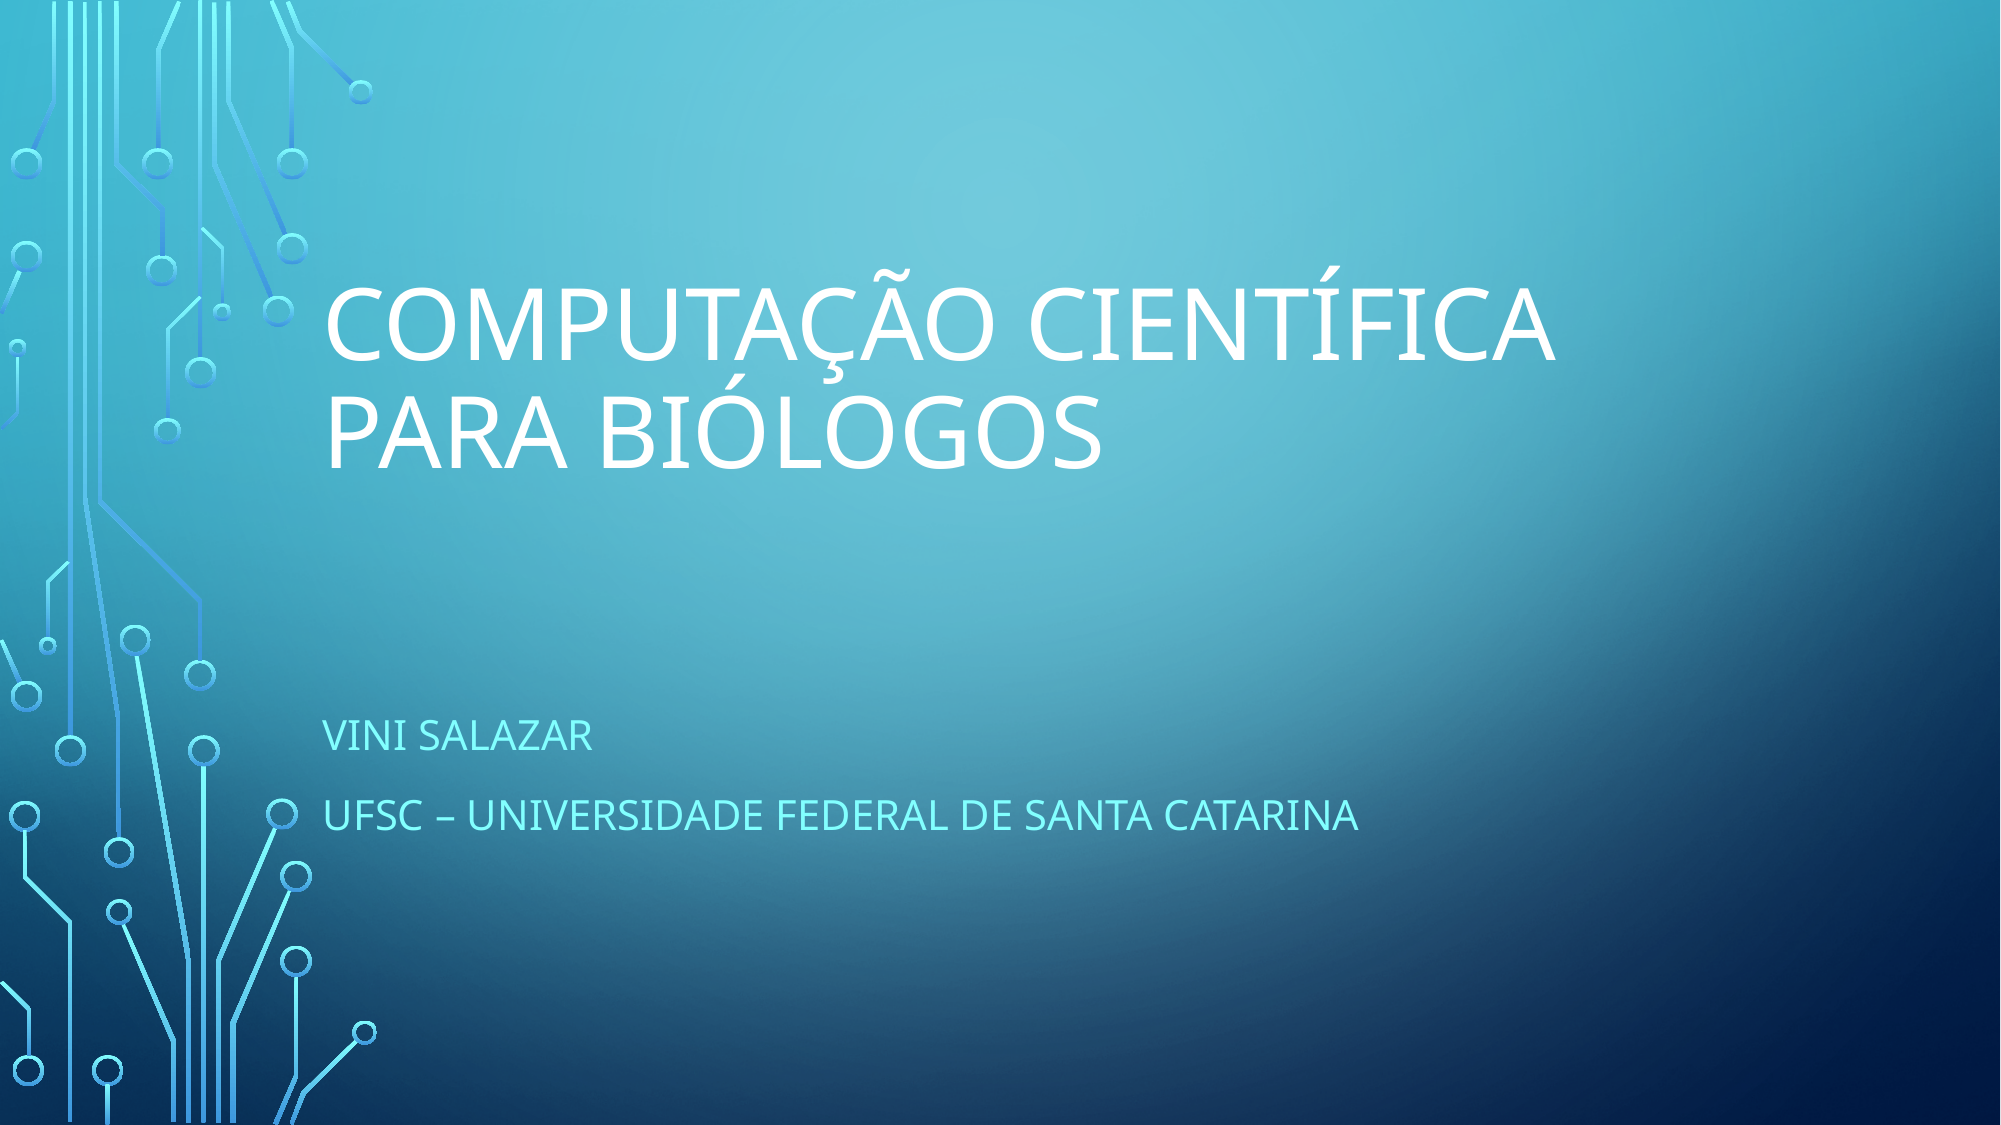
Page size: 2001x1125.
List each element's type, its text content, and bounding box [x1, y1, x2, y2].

subtitle Vini salazar UFSC – Universidade Federal De Santa catarina [307, 690, 1750, 963]
title Computação científica para biólogos [307, 106, 1750, 498]
